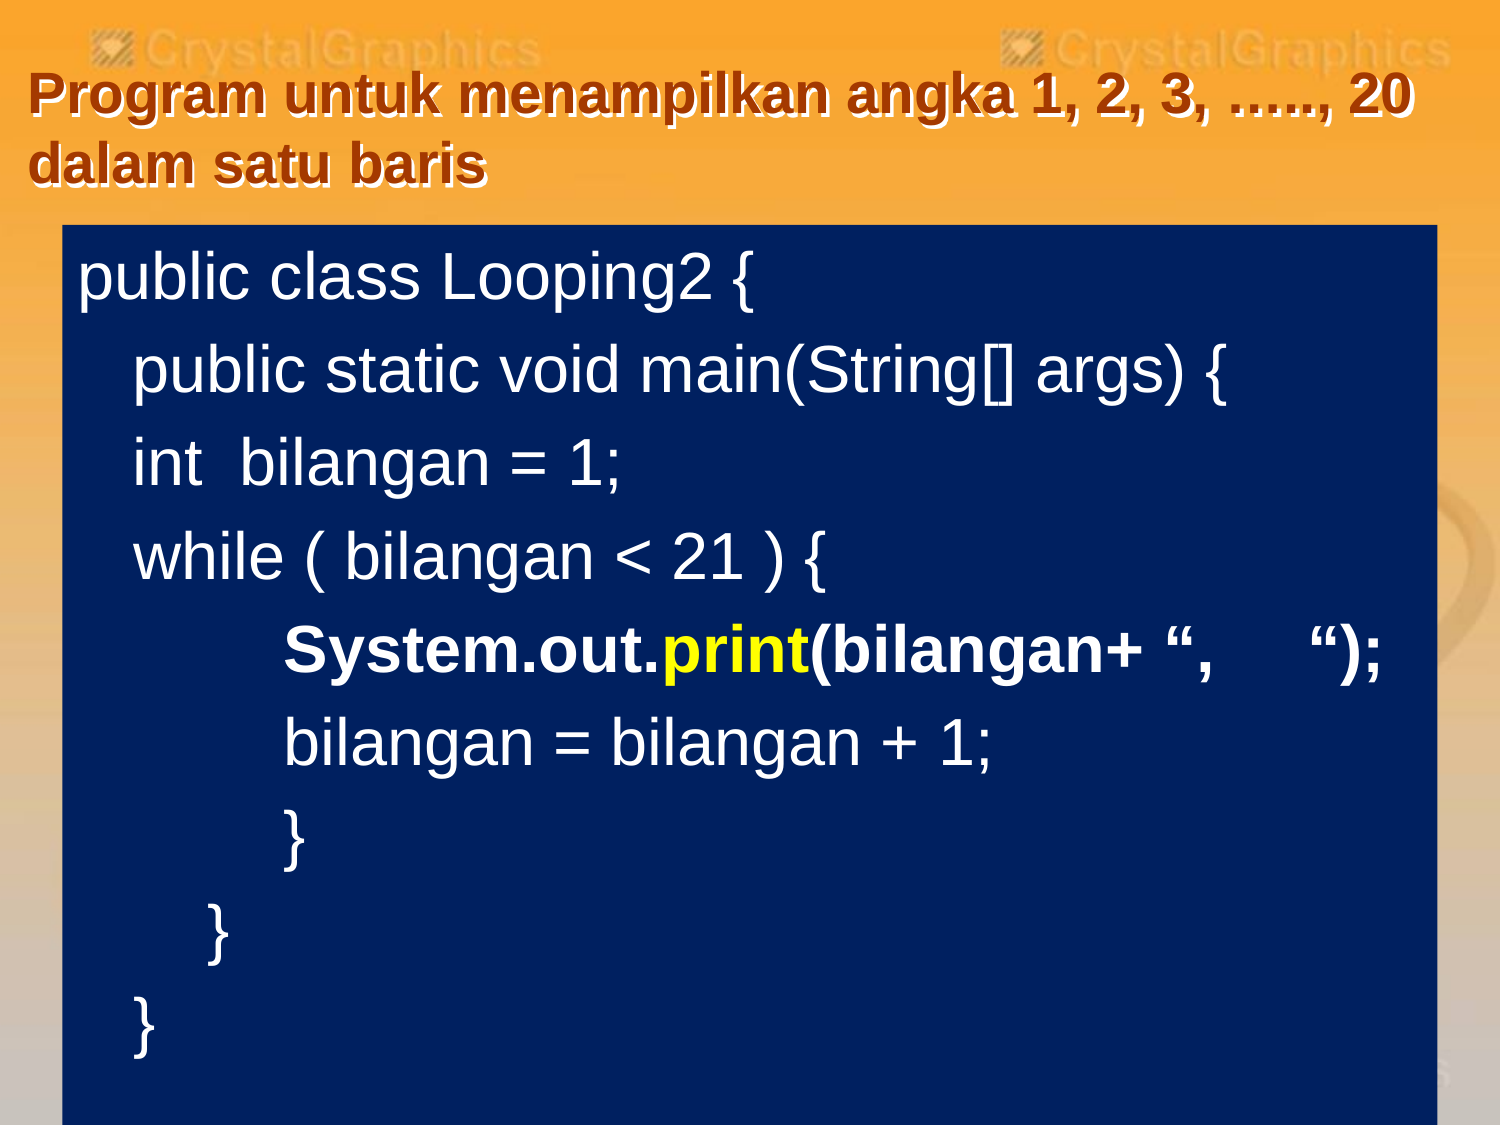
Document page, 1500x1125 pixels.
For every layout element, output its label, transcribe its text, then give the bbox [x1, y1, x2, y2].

title Program untuk menampilkan angka 1, 2, 3, ….., 20 dalam satu baris [12, 37, 1438, 213]
picture [0, 0, 1500, 1125]
list public class Looping2 { public static void main(String[] args) { int bilangan = 1; while ( bilangan < 21 ) { System.out.print(bilangan+ “, “); bilangan = bilangan + 1; } } } [62, 224, 1438, 1125]
